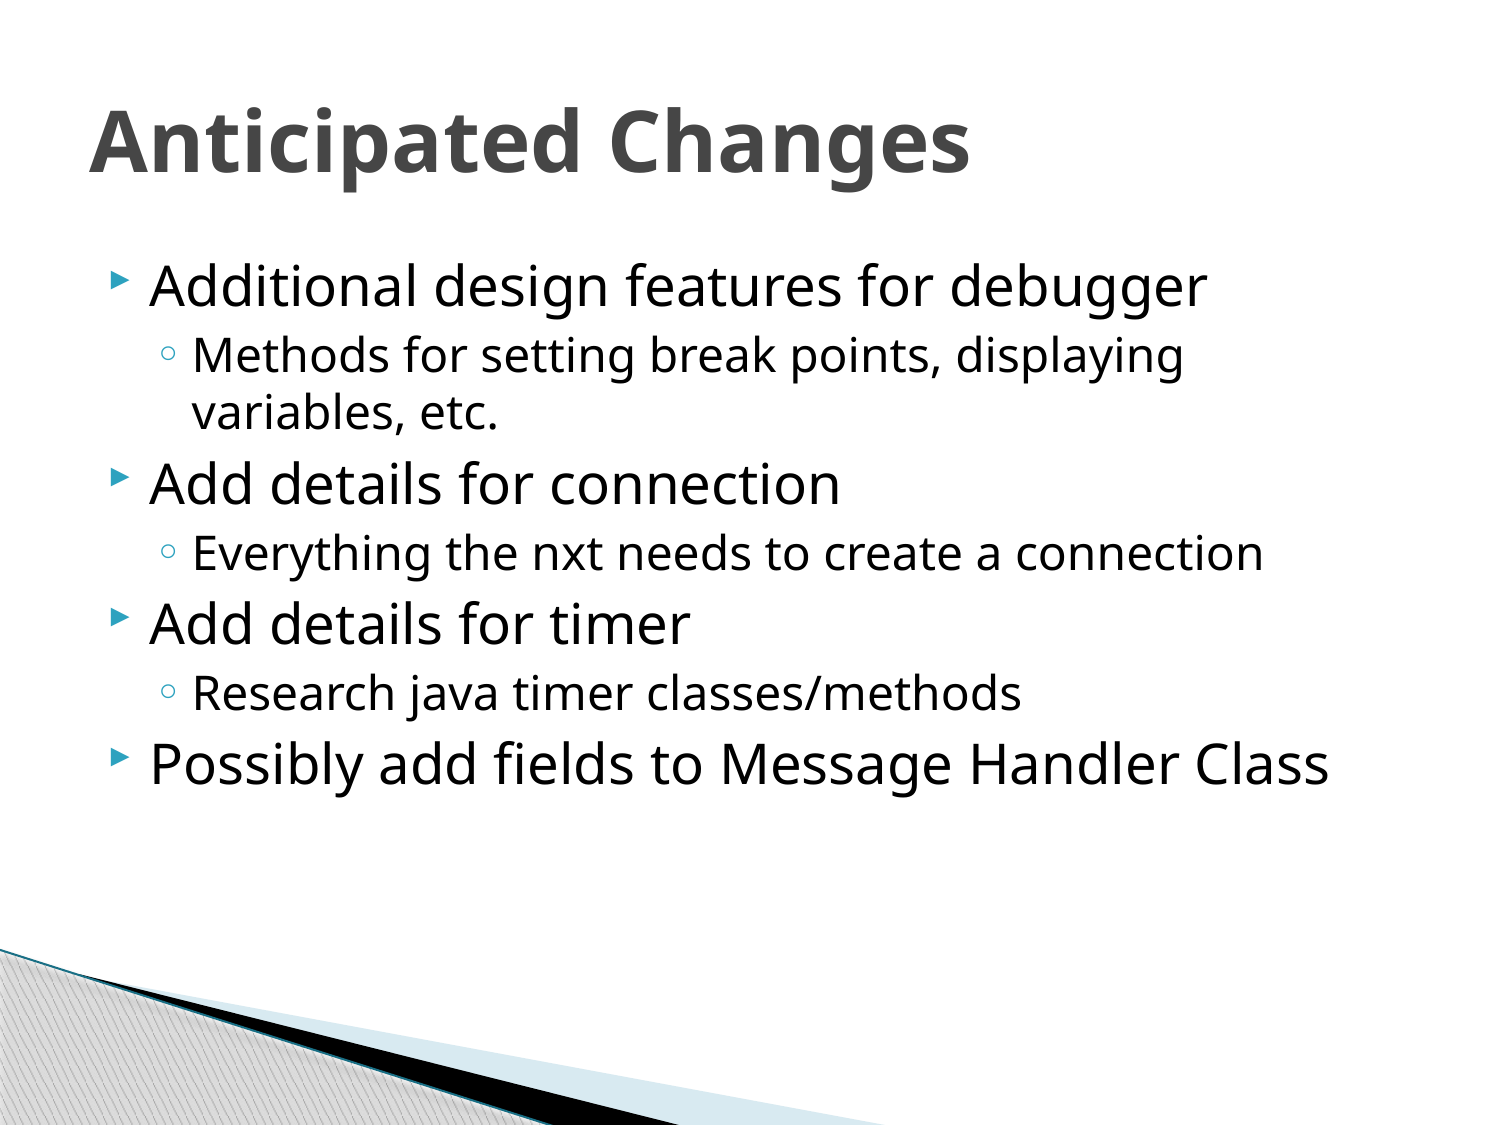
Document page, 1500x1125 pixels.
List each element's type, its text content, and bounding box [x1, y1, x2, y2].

list Additional design features for debugger Methods for setting break points, displaying variables, etc. Add details for connection Everything the nxt needs to create a connection Add details for timer Research java timer classes/methods Possibly add fields to Message Handler Class [75, 243, 1425, 986]
title Anticipated Changes [75, 45, 1425, 233]
